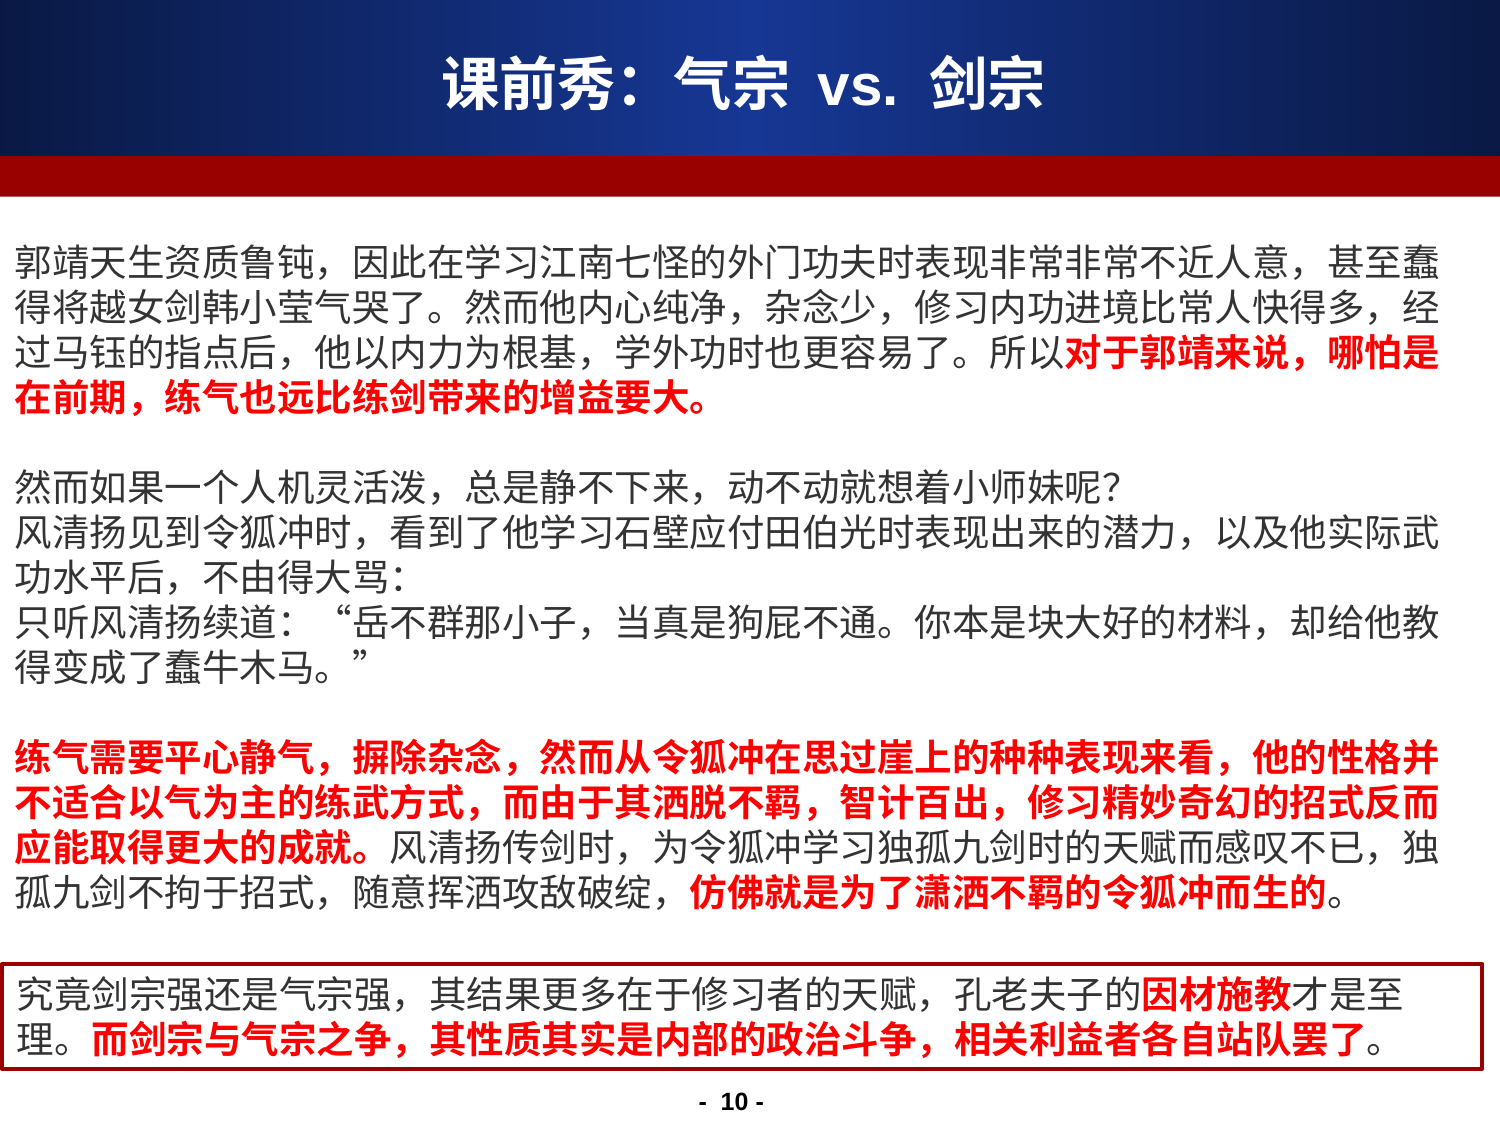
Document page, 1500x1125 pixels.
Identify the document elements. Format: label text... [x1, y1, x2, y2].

text_box 郭靖天生资质鲁钝，因此在学习江南七怪的外门功夫时表现非常非常不近人意，甚至蠢得将越女剑韩小莹气哭了。然而他内心纯净，杂念少，修习内功进境比常人快得多，经过马钰的指点后，他以内力为根基，学外功时也更容易了。所以对于郭靖来说，哪怕是在前期，练气也远比练剑带来的增益要大。 然而如果一个人机灵活泼，总是静不下来，动不动就想着小师妹呢？ 风清扬见到令狐冲时，看到了他学习石壁应付田伯光时表现出来的潜力，以及他实际武功水平后，不由得大骂： 只听风清扬续道：“岳不群那小子，当真是狗屁不通。你本是块大好的材料，却给他教得变成了蠢牛木马。” 练气需要平心静气，摒除杂念，然而从令狐冲在思过崖上的种种表现来看，他的性格并不适合以气为主的练武方式，而由于其洒脱不羁，智计百出，修习精妙奇幻的招式反而应能取得更大的成就。风清扬传剑时，为令狐冲学习独孤九剑时的天赋而感叹不已，独孤九剑不拘于招式，随意挥洒攻敌破绽，仿佛就是为了潇洒不羁的令狐冲而生的。 [0, 231, 1483, 922]
text_box 究竟剑宗强还是气宗强，其结果更多在于修习者的天赋，孔老夫子的因材施教才是至理。而剑宗与气宗之争，其性质其实是内部的政治斗争，相关利益者各自站队罢了。 [0, 962, 1484, 1071]
title 课前秀：气宗 vs. 剑宗 [64, 46, 1436, 118]
